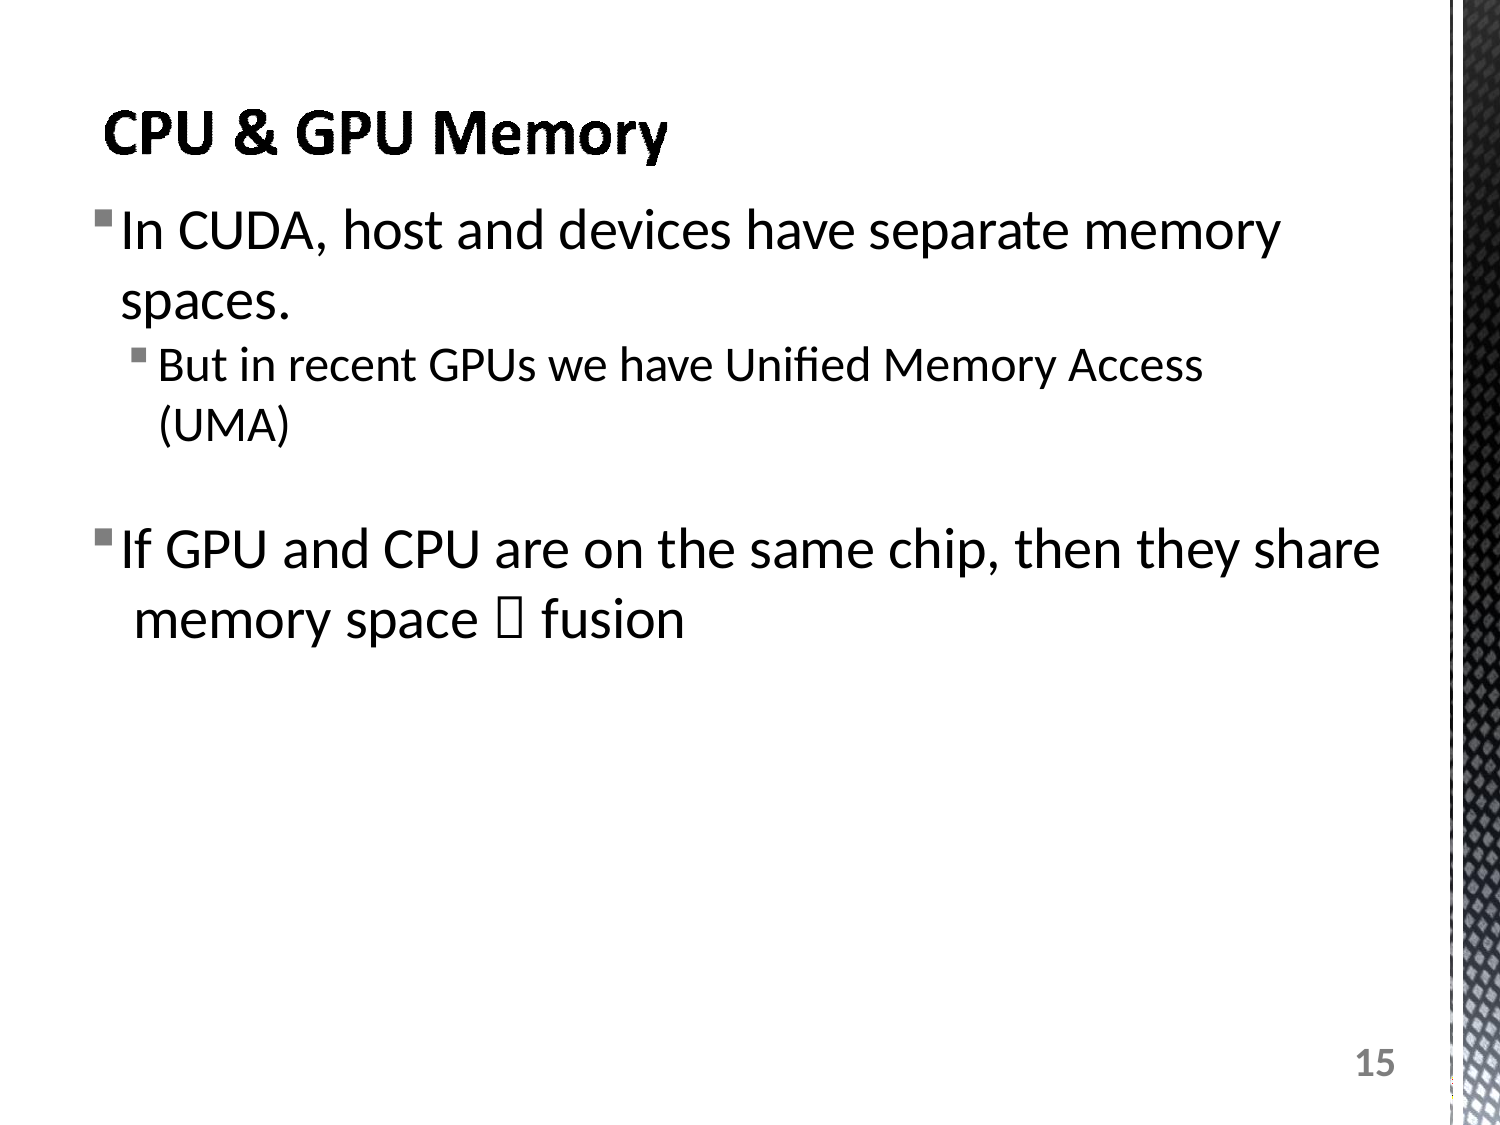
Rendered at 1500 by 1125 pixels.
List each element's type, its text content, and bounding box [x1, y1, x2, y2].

slide_number 15 [1347, 1043, 1403, 1125]
picture [1450, 0, 1500, 1125]
text_box In CUDA, host and devices have separate memory spaces. But in recent GPUs we have Unified Memory Access (UMA) If GPU and CPU are on the same chip, then they share memory space  fusion [87, 189, 1396, 650]
text_box [105, 109, 668, 166]
